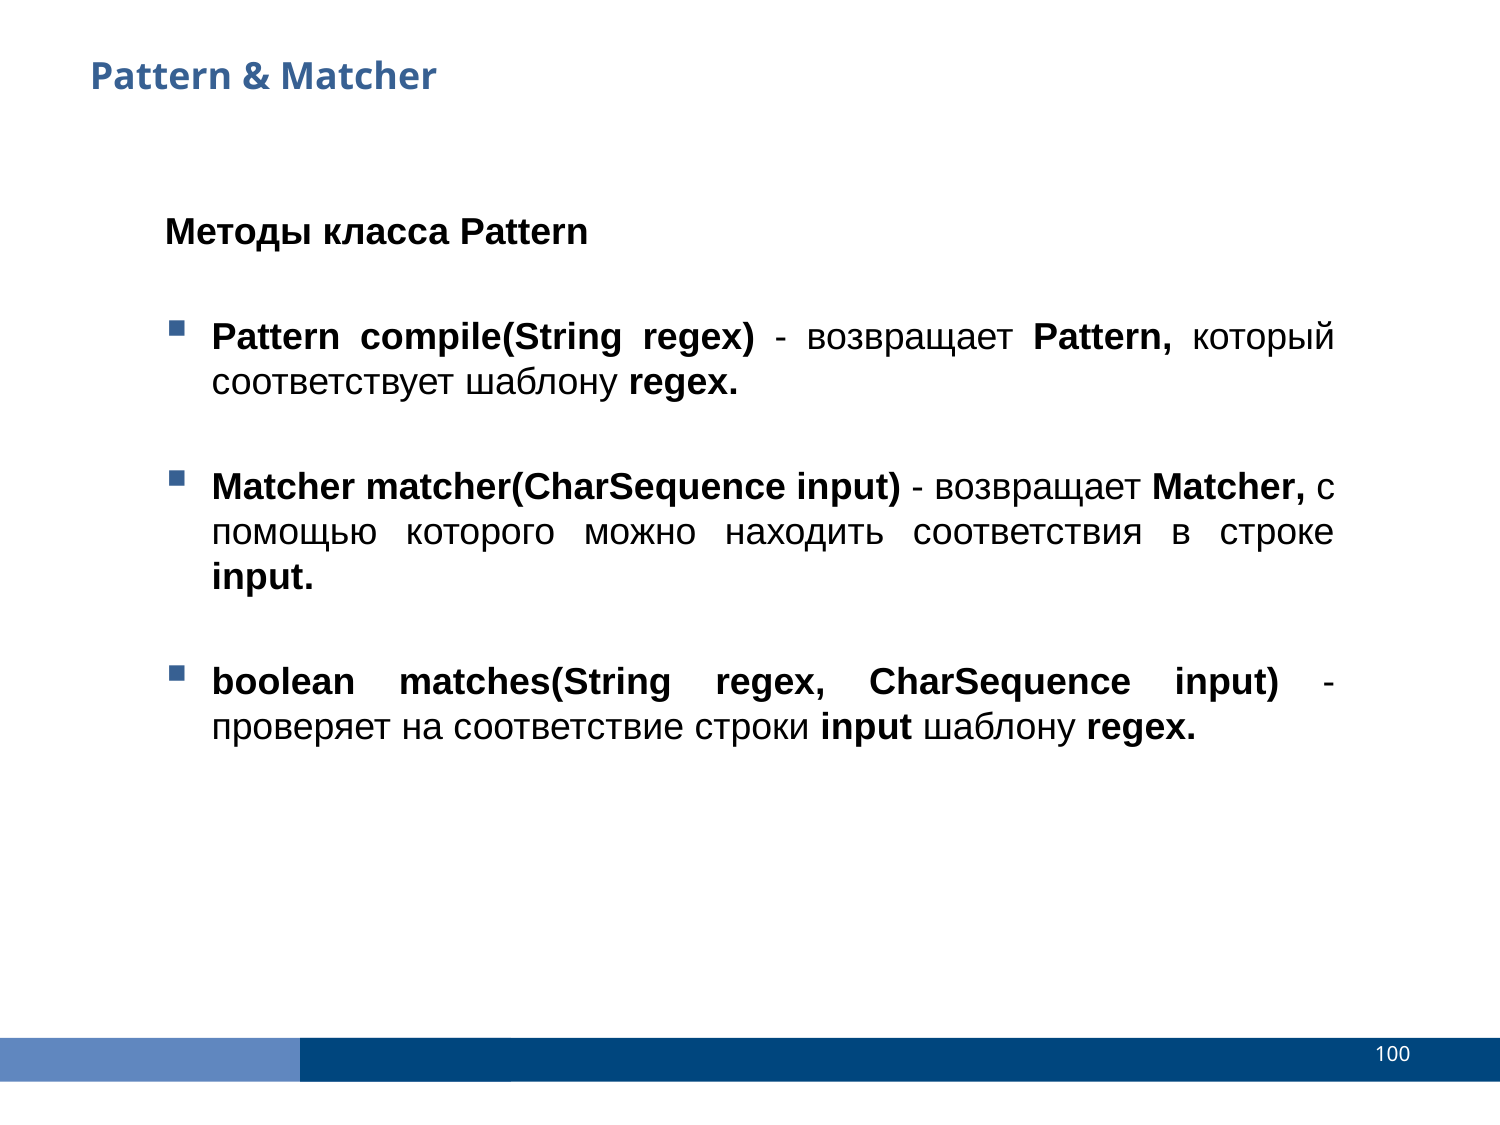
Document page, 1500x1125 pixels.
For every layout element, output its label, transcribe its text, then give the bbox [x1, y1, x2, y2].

text_box <number> [1262, 1025, 1425, 1085]
text_box Методы класса Pattern Pattern compile(String regex) - возвращает Pattern, который соответствует шаблону regex. Matcher matcher(CharSequence input) - возвращает Matcher, с помощью которого можно находить соответствия в строке input. boolean matches(String regex, CharSequence input) -проверяет на соответствие строки input шаблону regex. [150, 199, 1350, 988]
text_box Pattern & Matcher [75, 45, 1425, 163]
